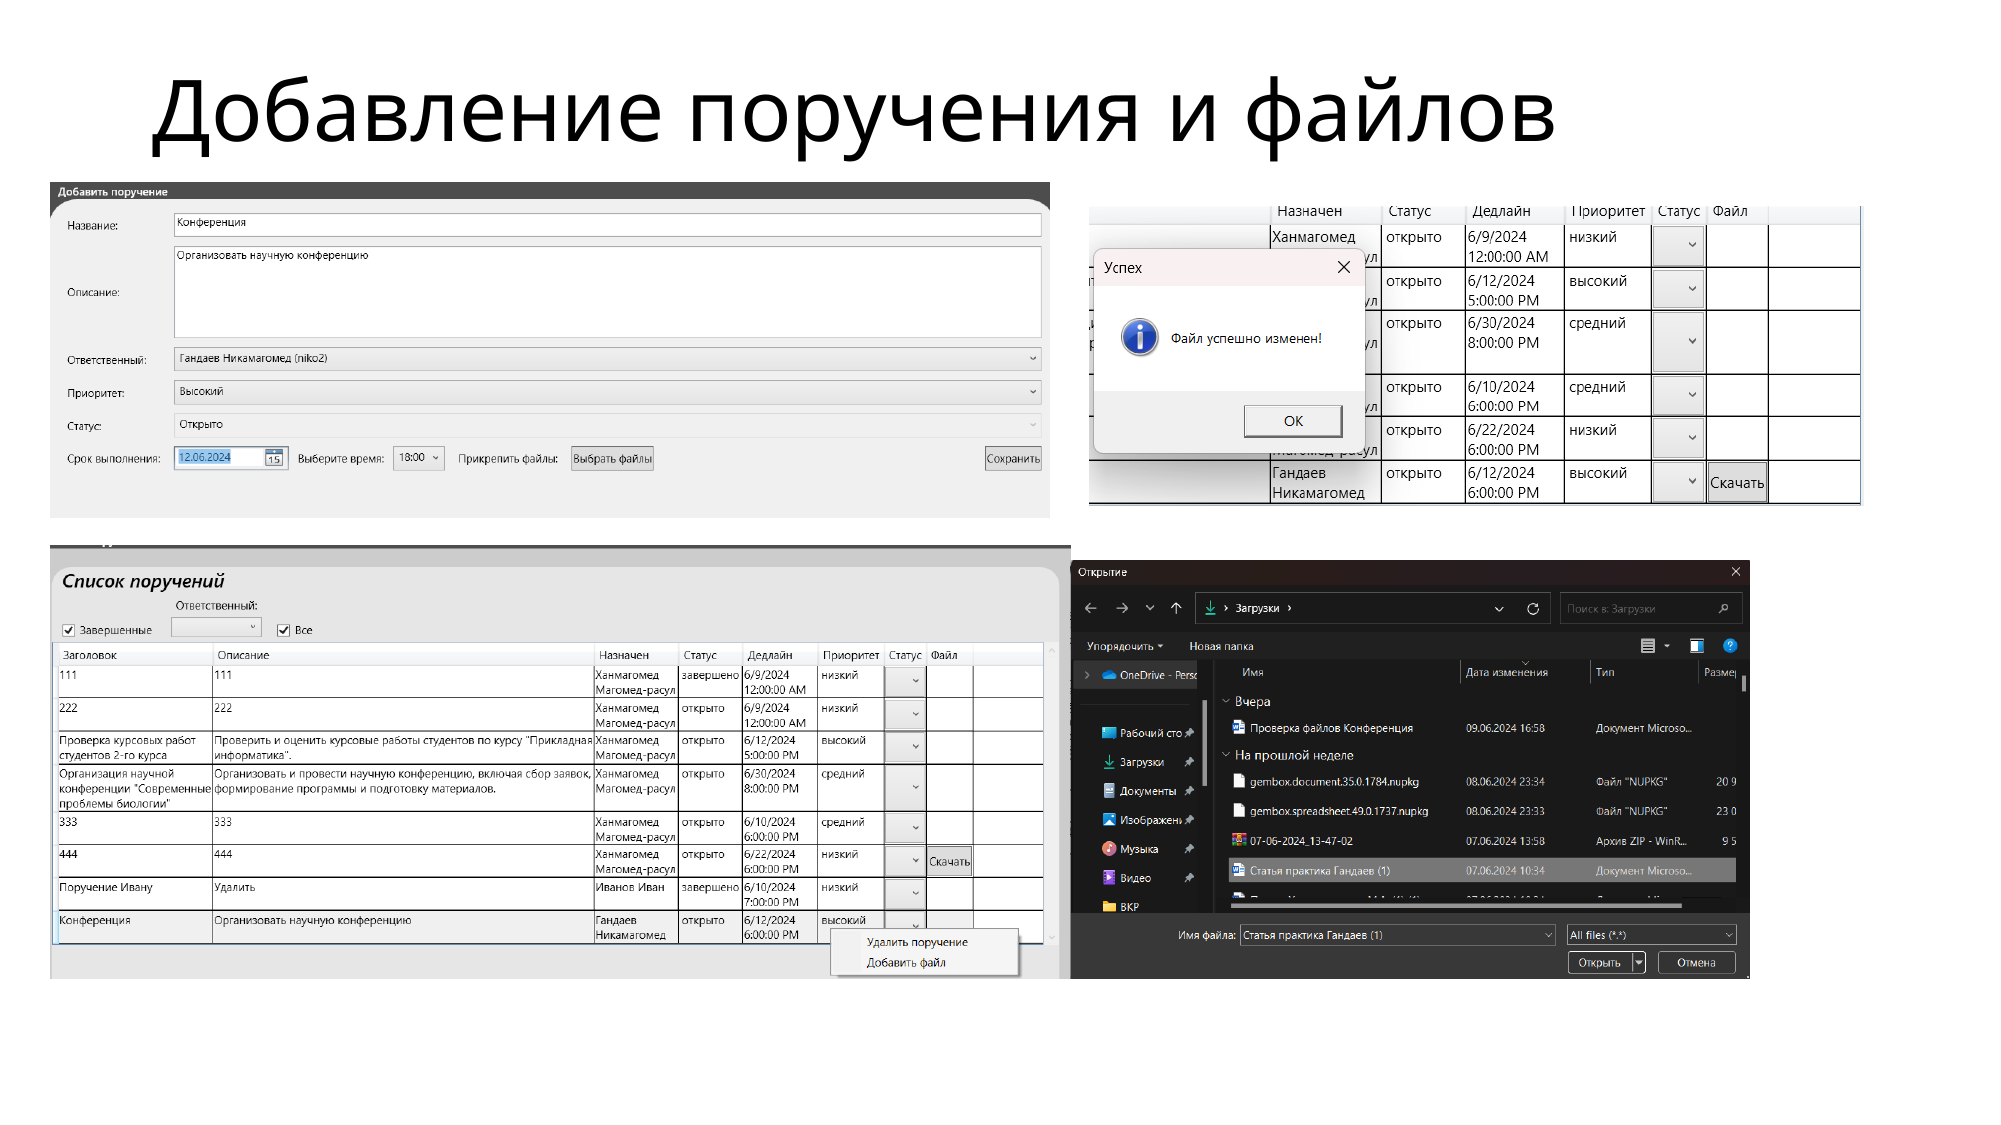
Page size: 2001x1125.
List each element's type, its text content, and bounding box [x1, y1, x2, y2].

picture [49, 182, 1050, 518]
picture [1089, 206, 1864, 507]
title Добавление поручения и файлов [137, 59, 1977, 168]
picture [49, 545, 1750, 979]
